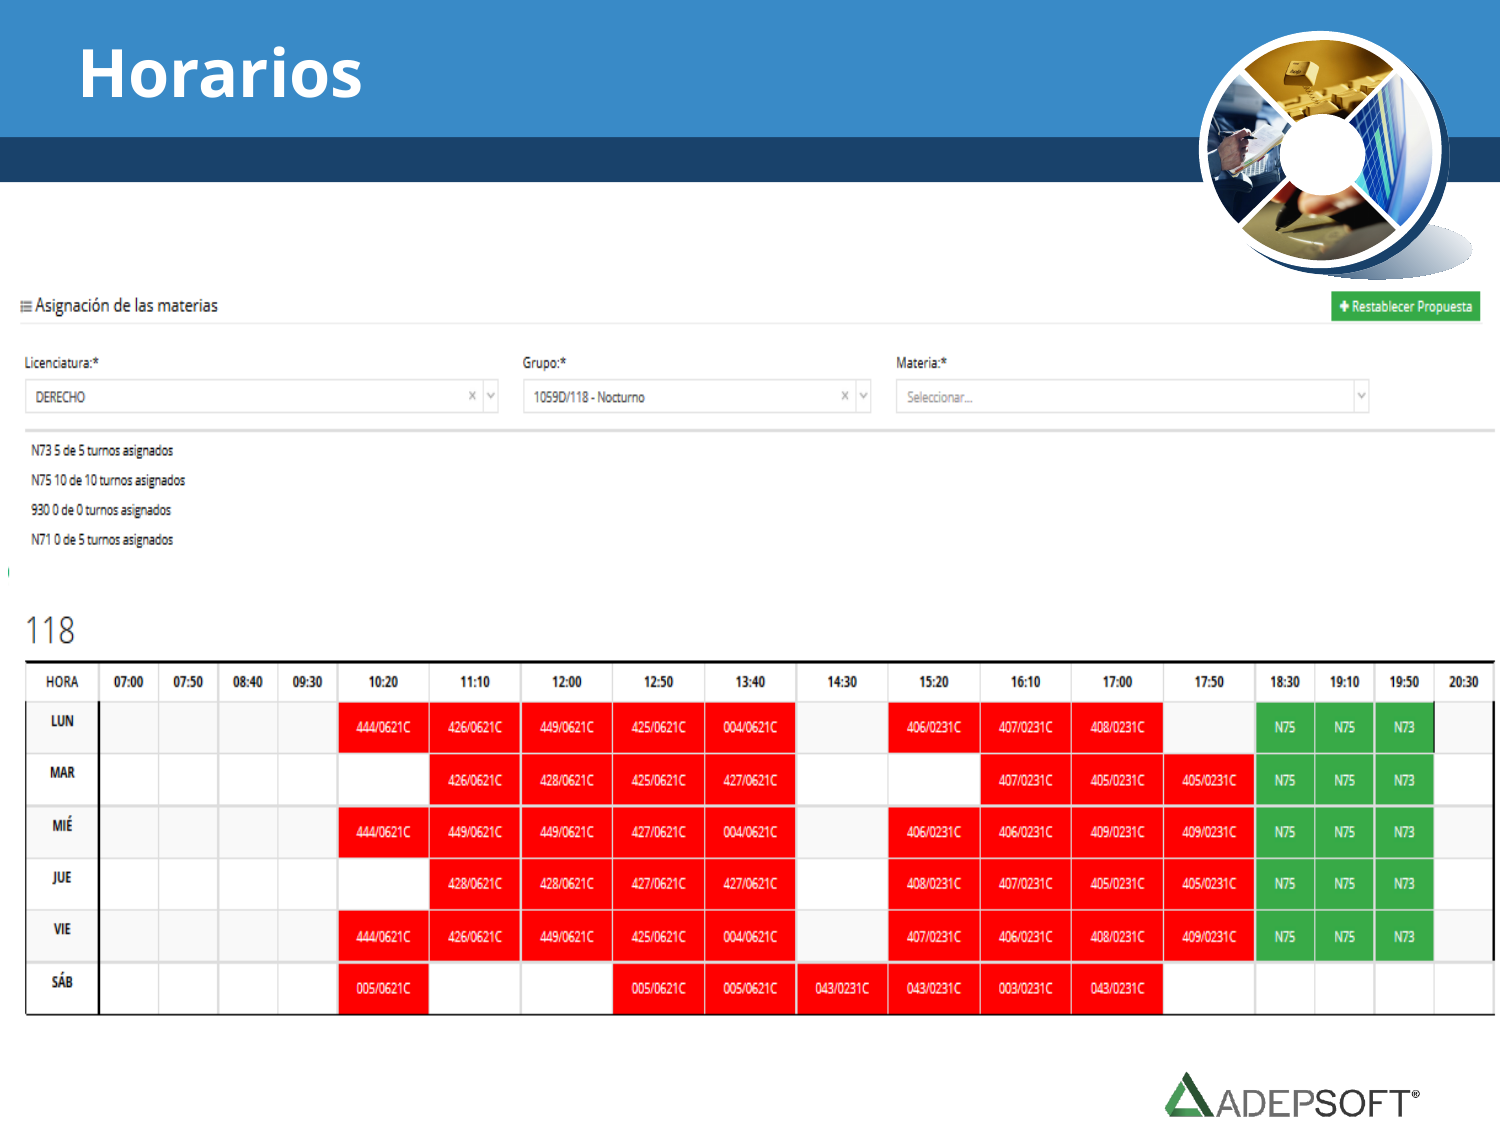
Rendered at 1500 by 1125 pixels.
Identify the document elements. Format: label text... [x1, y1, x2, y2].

picture [8, 290, 1500, 1033]
picture [1163, 1070, 1420, 1117]
picture [1242, 181, 1396, 261]
title Horarios [62, 24, 1275, 118]
picture [1207, 109, 1292, 224]
picture [1349, 73, 1433, 227]
picture [1275, 40, 1394, 122]
